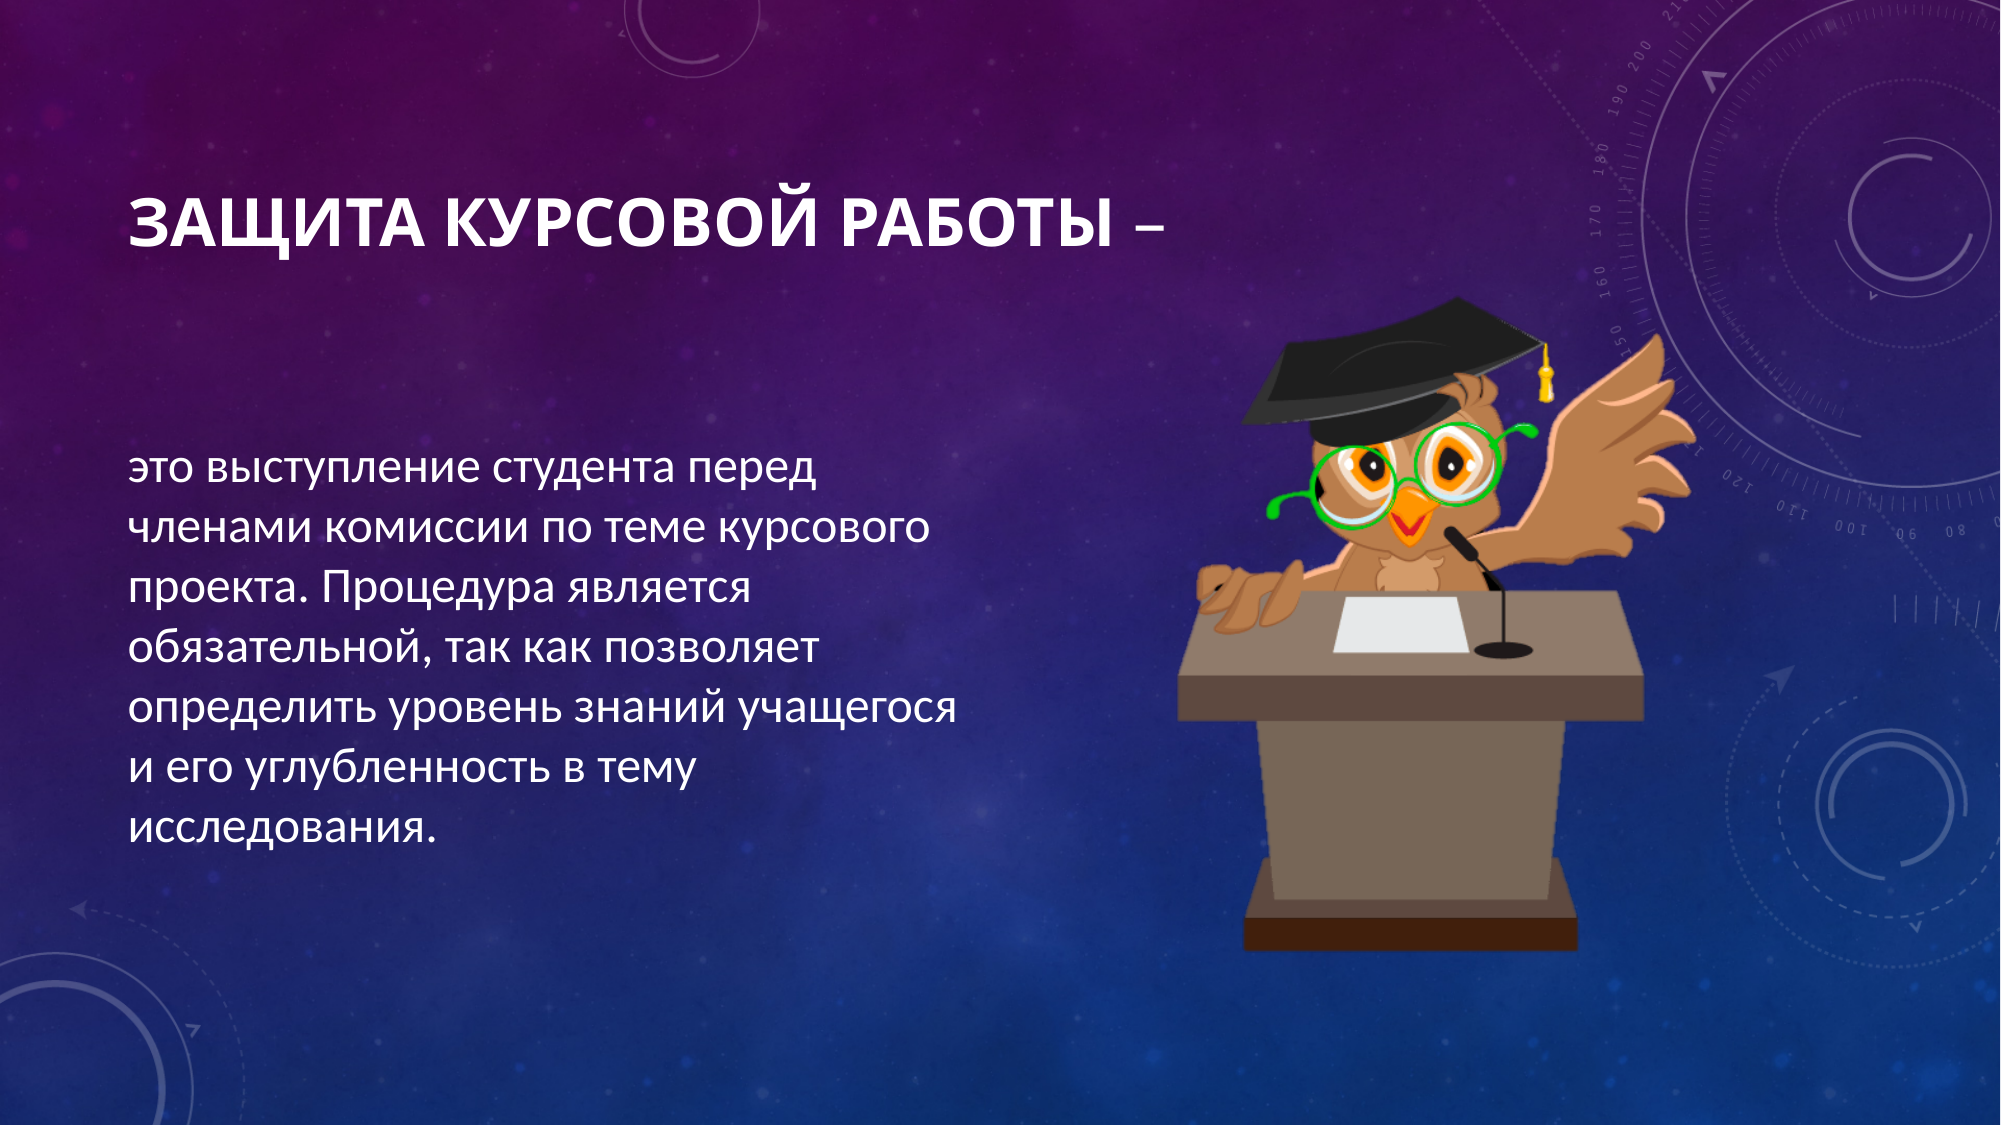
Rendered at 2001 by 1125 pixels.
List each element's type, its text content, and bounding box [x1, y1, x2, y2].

text_box [1055, 254, 1819, 994]
picture [0, 0, 2001, 1125]
title Защита курсовой работы – [112, 99, 1775, 339]
list это выступление студента перед членами комиссии по теме курсового проекта. Процедура является обязательной, так как позволяет определить уровень знаний учащегося и его углубленность в тему исследования. [112, 351, 998, 934]
